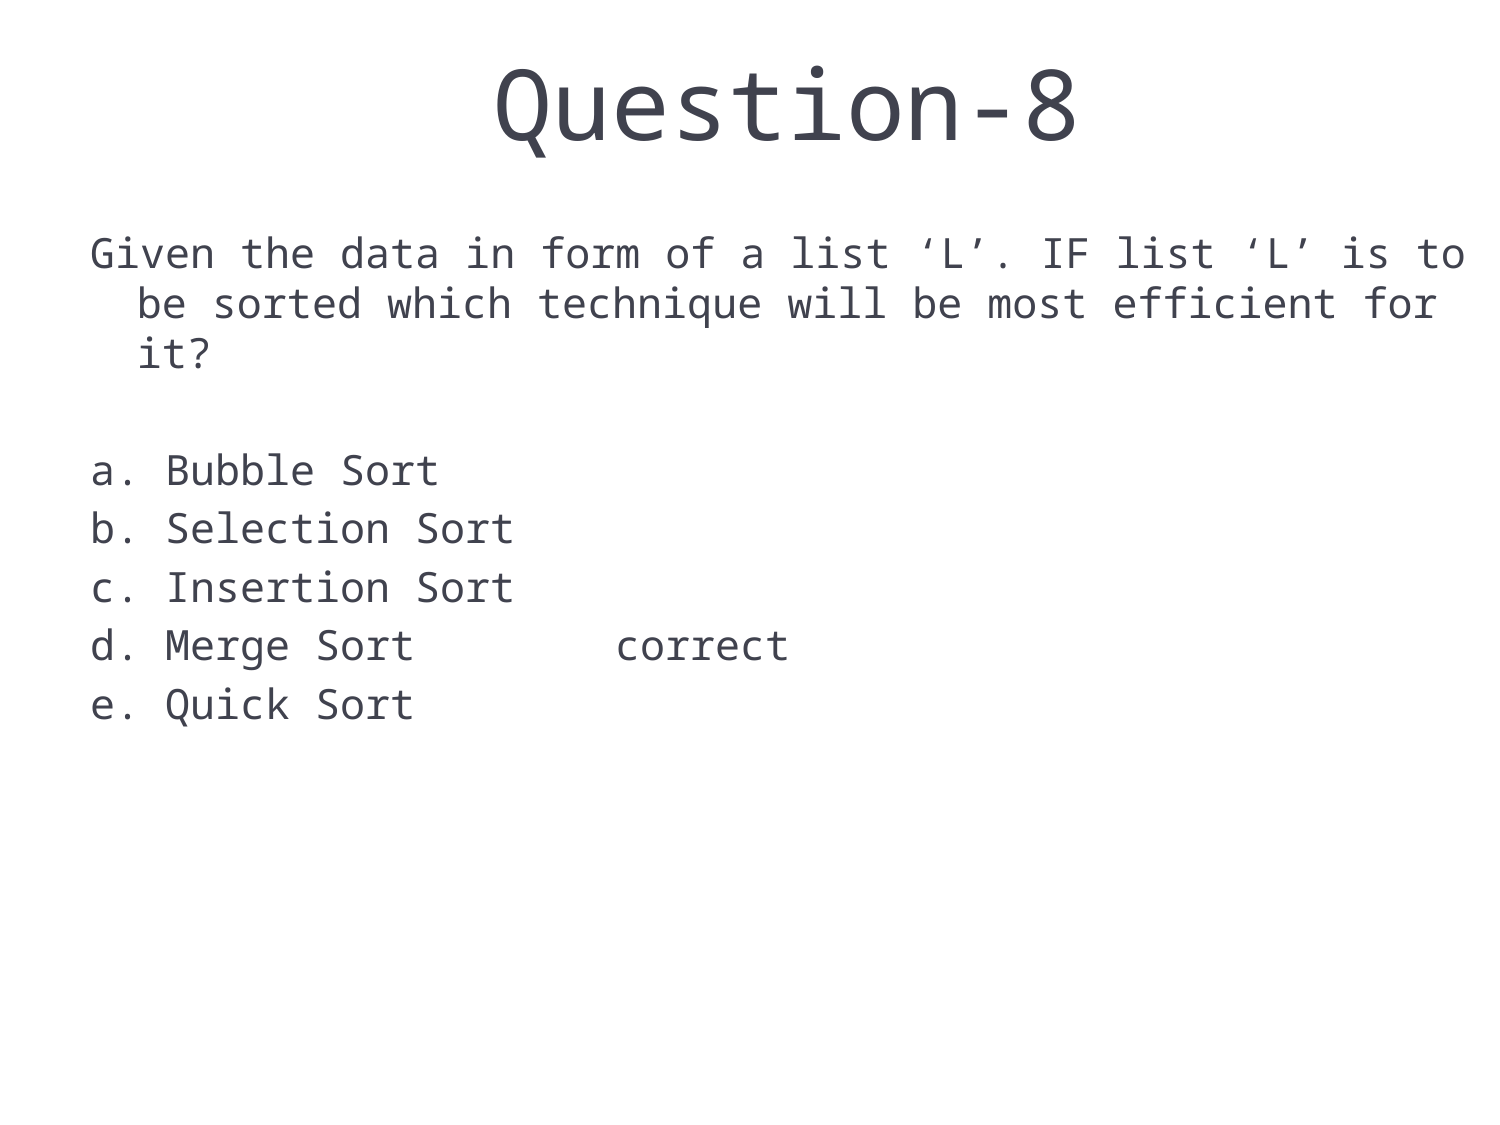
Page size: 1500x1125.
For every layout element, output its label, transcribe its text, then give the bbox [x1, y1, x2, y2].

list Question-8 Given the data in form of a list ‘L’. IF list ‘L’ is to be sorted which technique will be most efficient for it? Bubble Sort Selection Sort Insertion Sort Merge Sort correct Quick Sort [0, 35, 1500, 1090]
